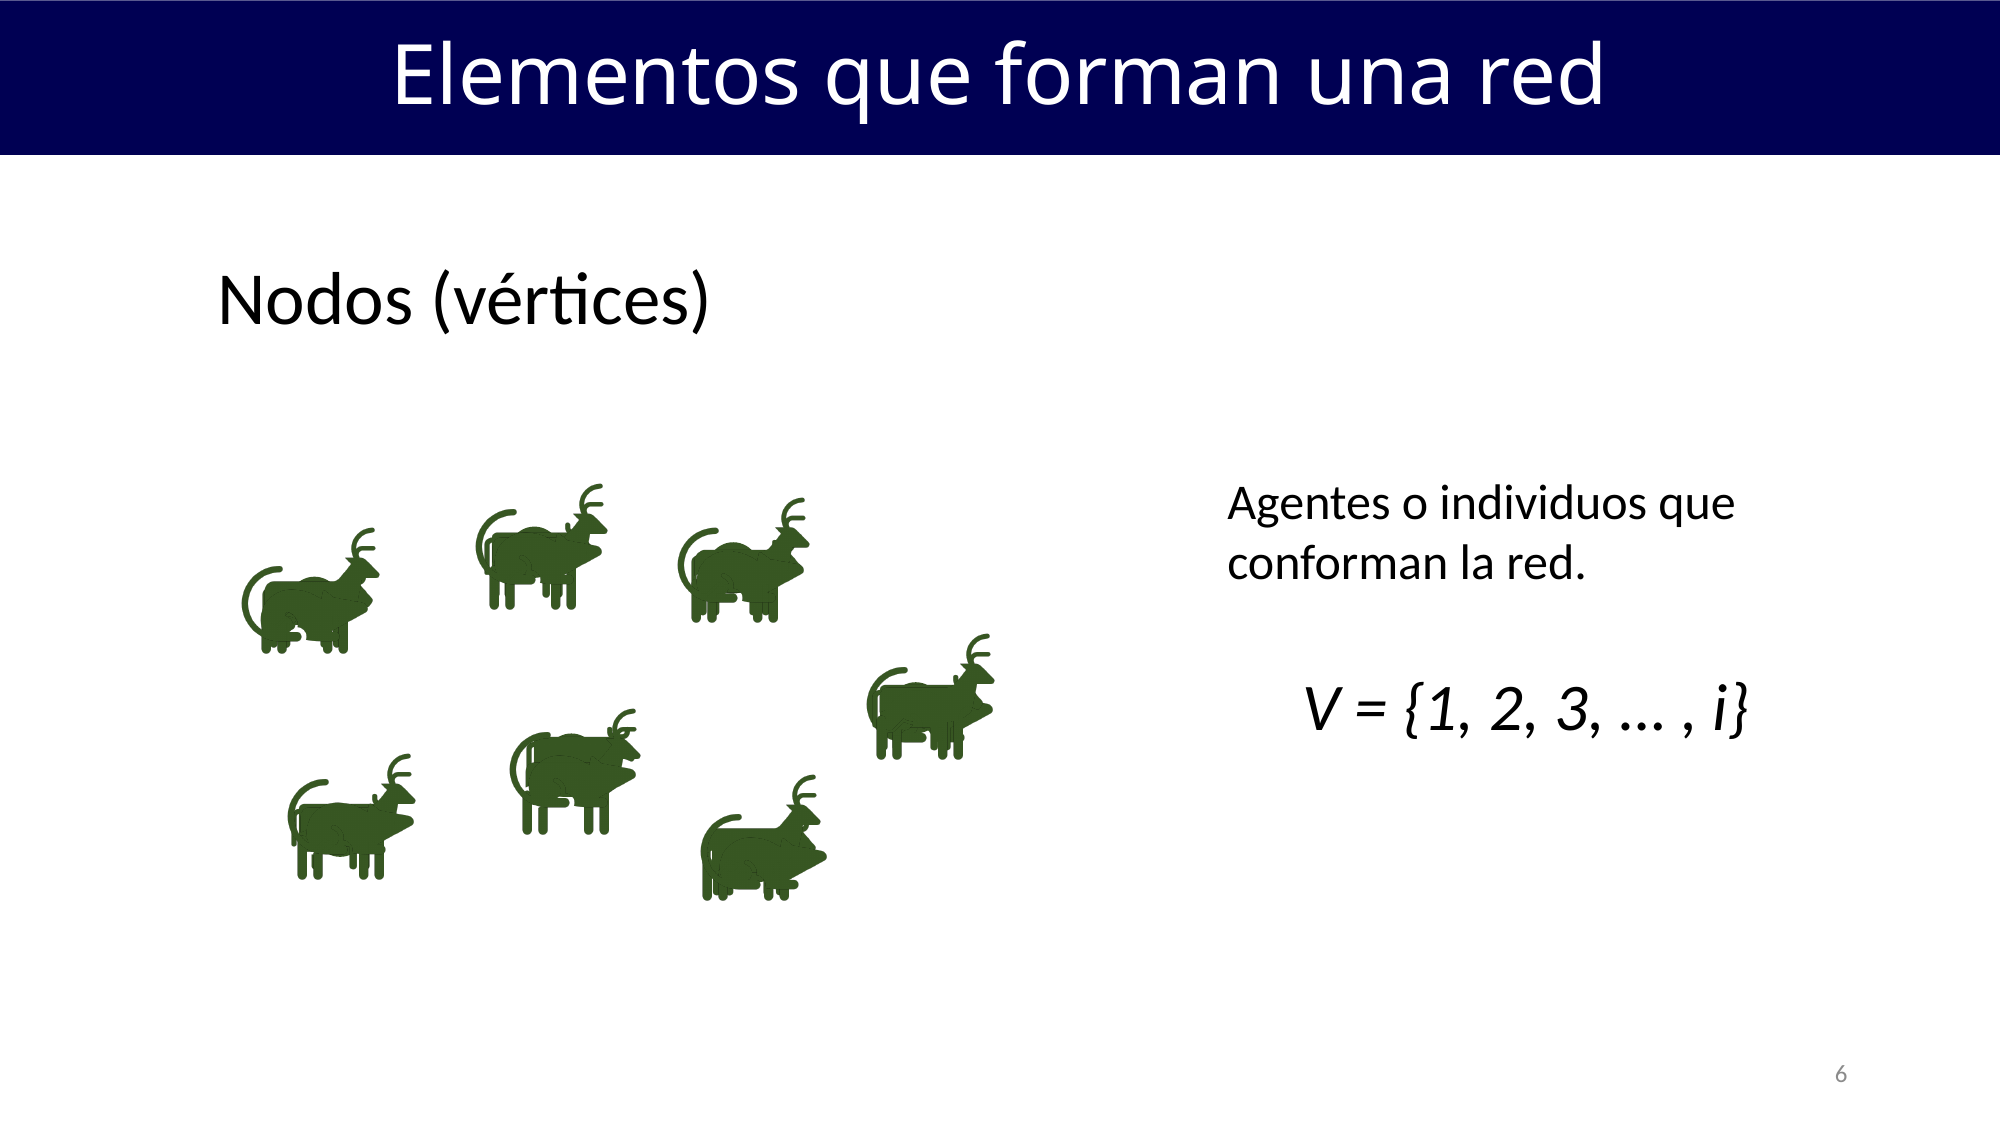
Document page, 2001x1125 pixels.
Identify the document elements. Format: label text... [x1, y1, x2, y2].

text_box Agentes o individuos que conforman la red. [1212, 462, 1945, 598]
picture [229, 515, 395, 679]
text_box Nodos (vértices) [202, 242, 728, 348]
picture [854, 621, 1010, 780]
text_box V = {1, 2, 3, … , i} [1287, 656, 1765, 752]
picture [496, 694, 656, 847]
picture [275, 741, 431, 892]
slide_number 6 [1412, 1042, 1863, 1103]
picture [463, 471, 623, 622]
text_box Elementos que forman una red [0, 0, 2000, 155]
picture [685, 762, 839, 927]
picture [665, 484, 825, 641]
